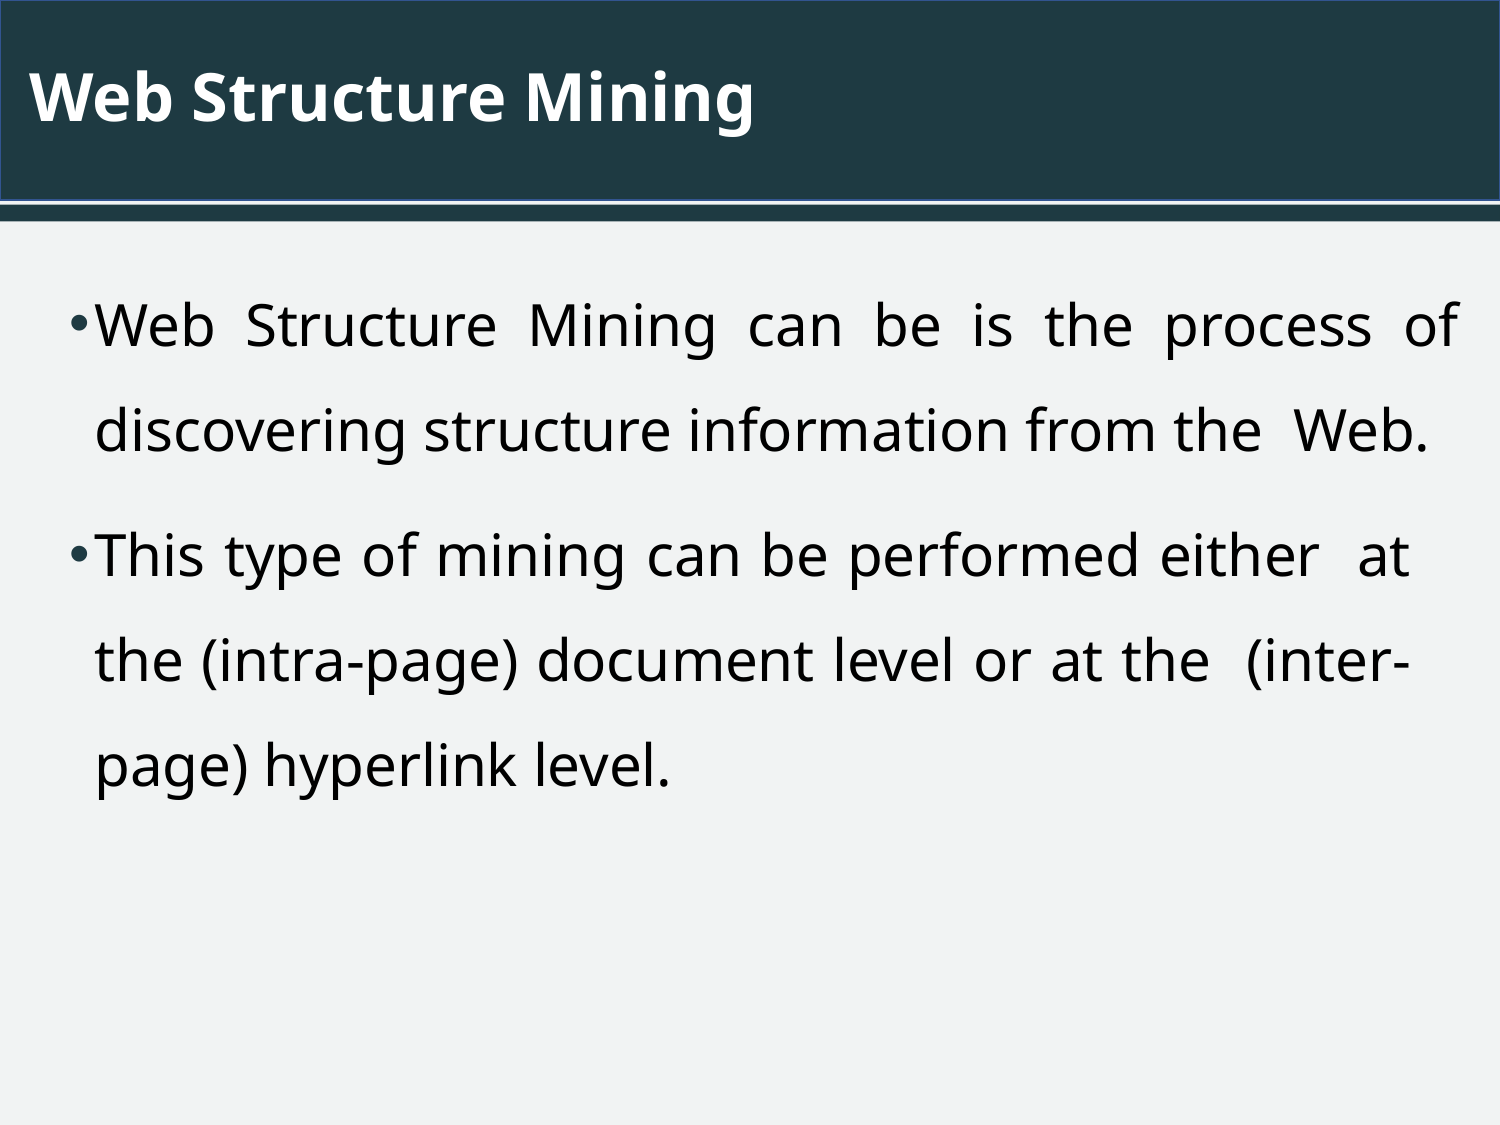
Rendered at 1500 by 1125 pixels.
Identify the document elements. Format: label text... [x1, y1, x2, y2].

list Web Structure Mining can be is the process of discovering structure information from the Web. This type of mining can be performed either at the (intra-page) document level or at the (inter-page) hyperlink level. [52, 245, 1475, 1096]
title Web Structure Mining [14, 0, 1500, 200]
